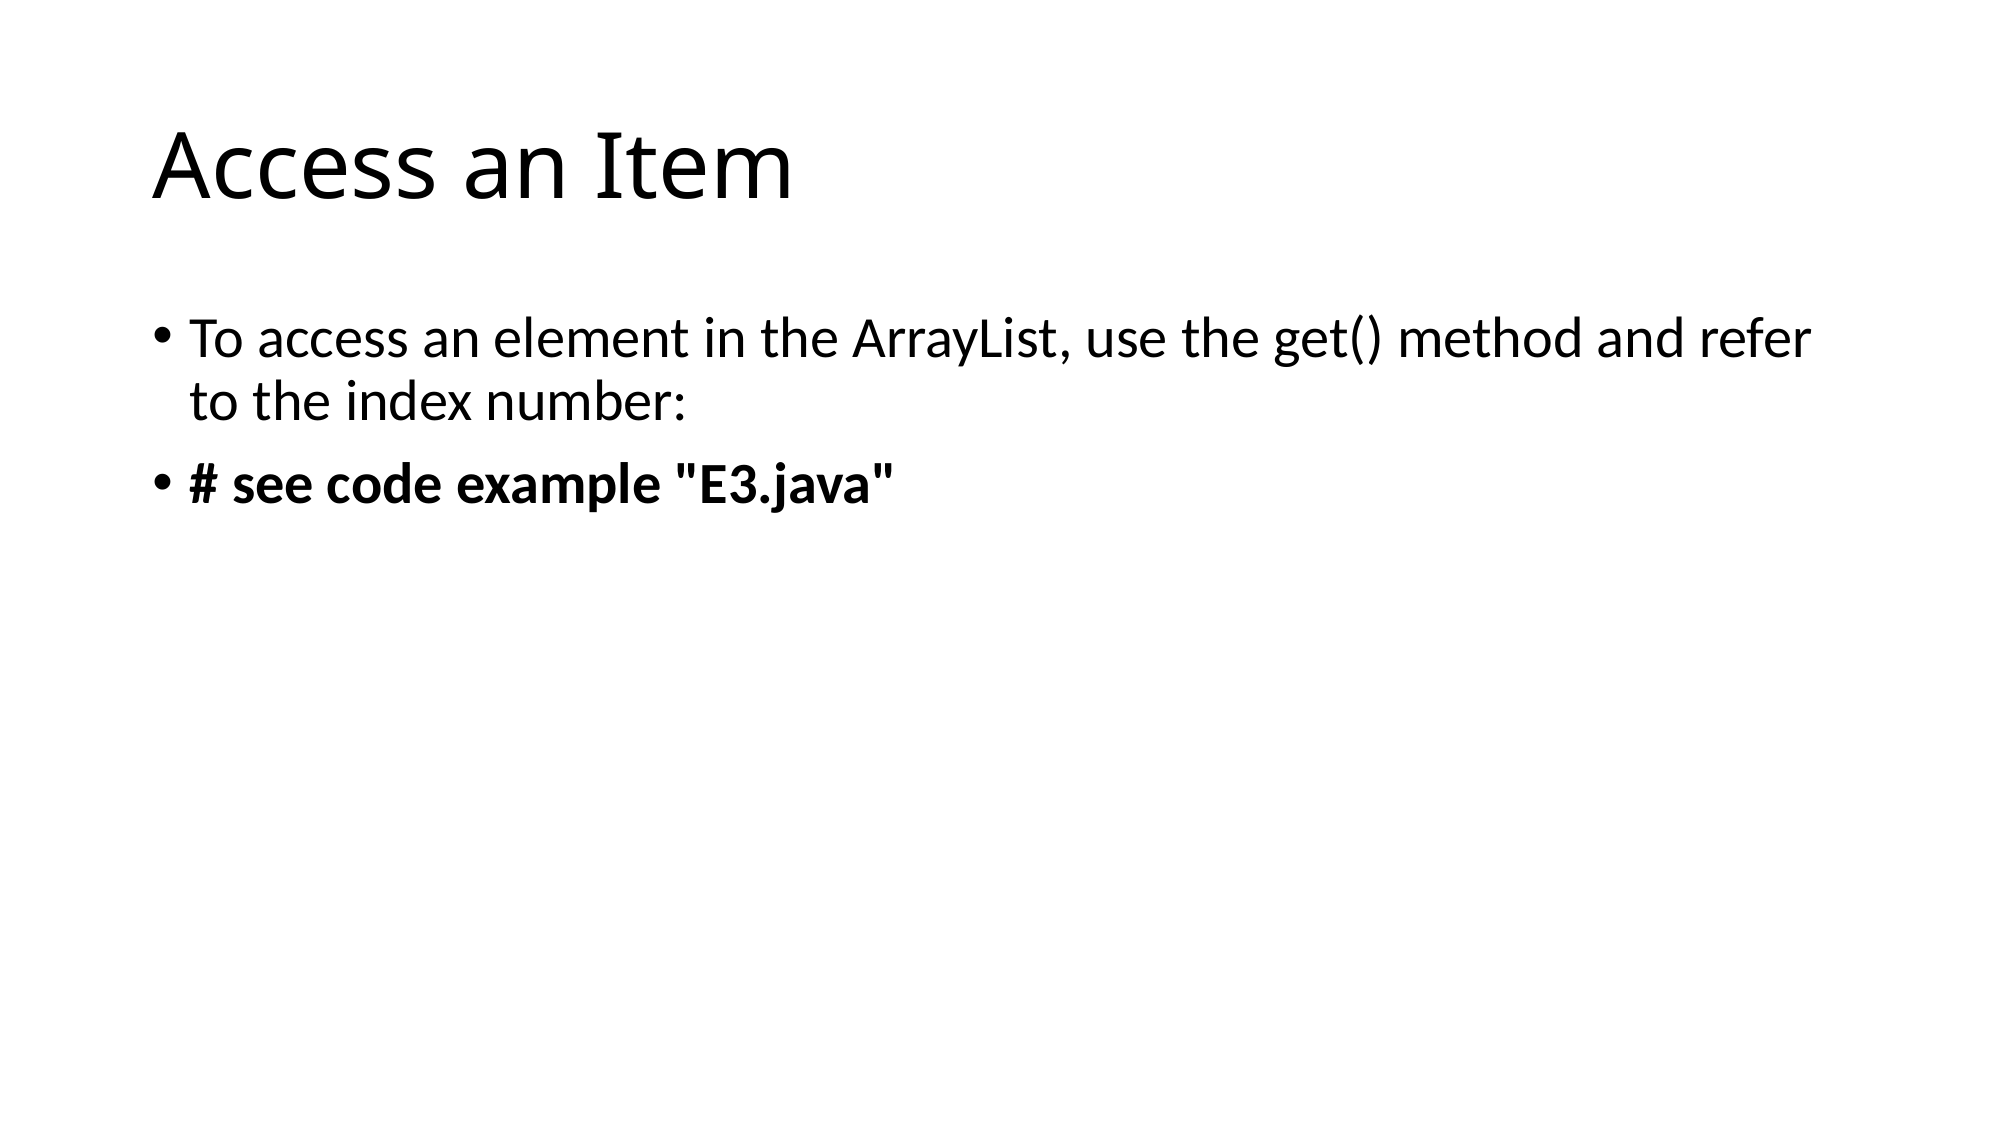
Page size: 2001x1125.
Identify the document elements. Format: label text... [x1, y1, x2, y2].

list To access an element in the ArrayList, use the get() method and refer to the index number: # see code example "E3.java" [137, 299, 1863, 1014]
title Access an Item [137, 59, 1863, 278]
